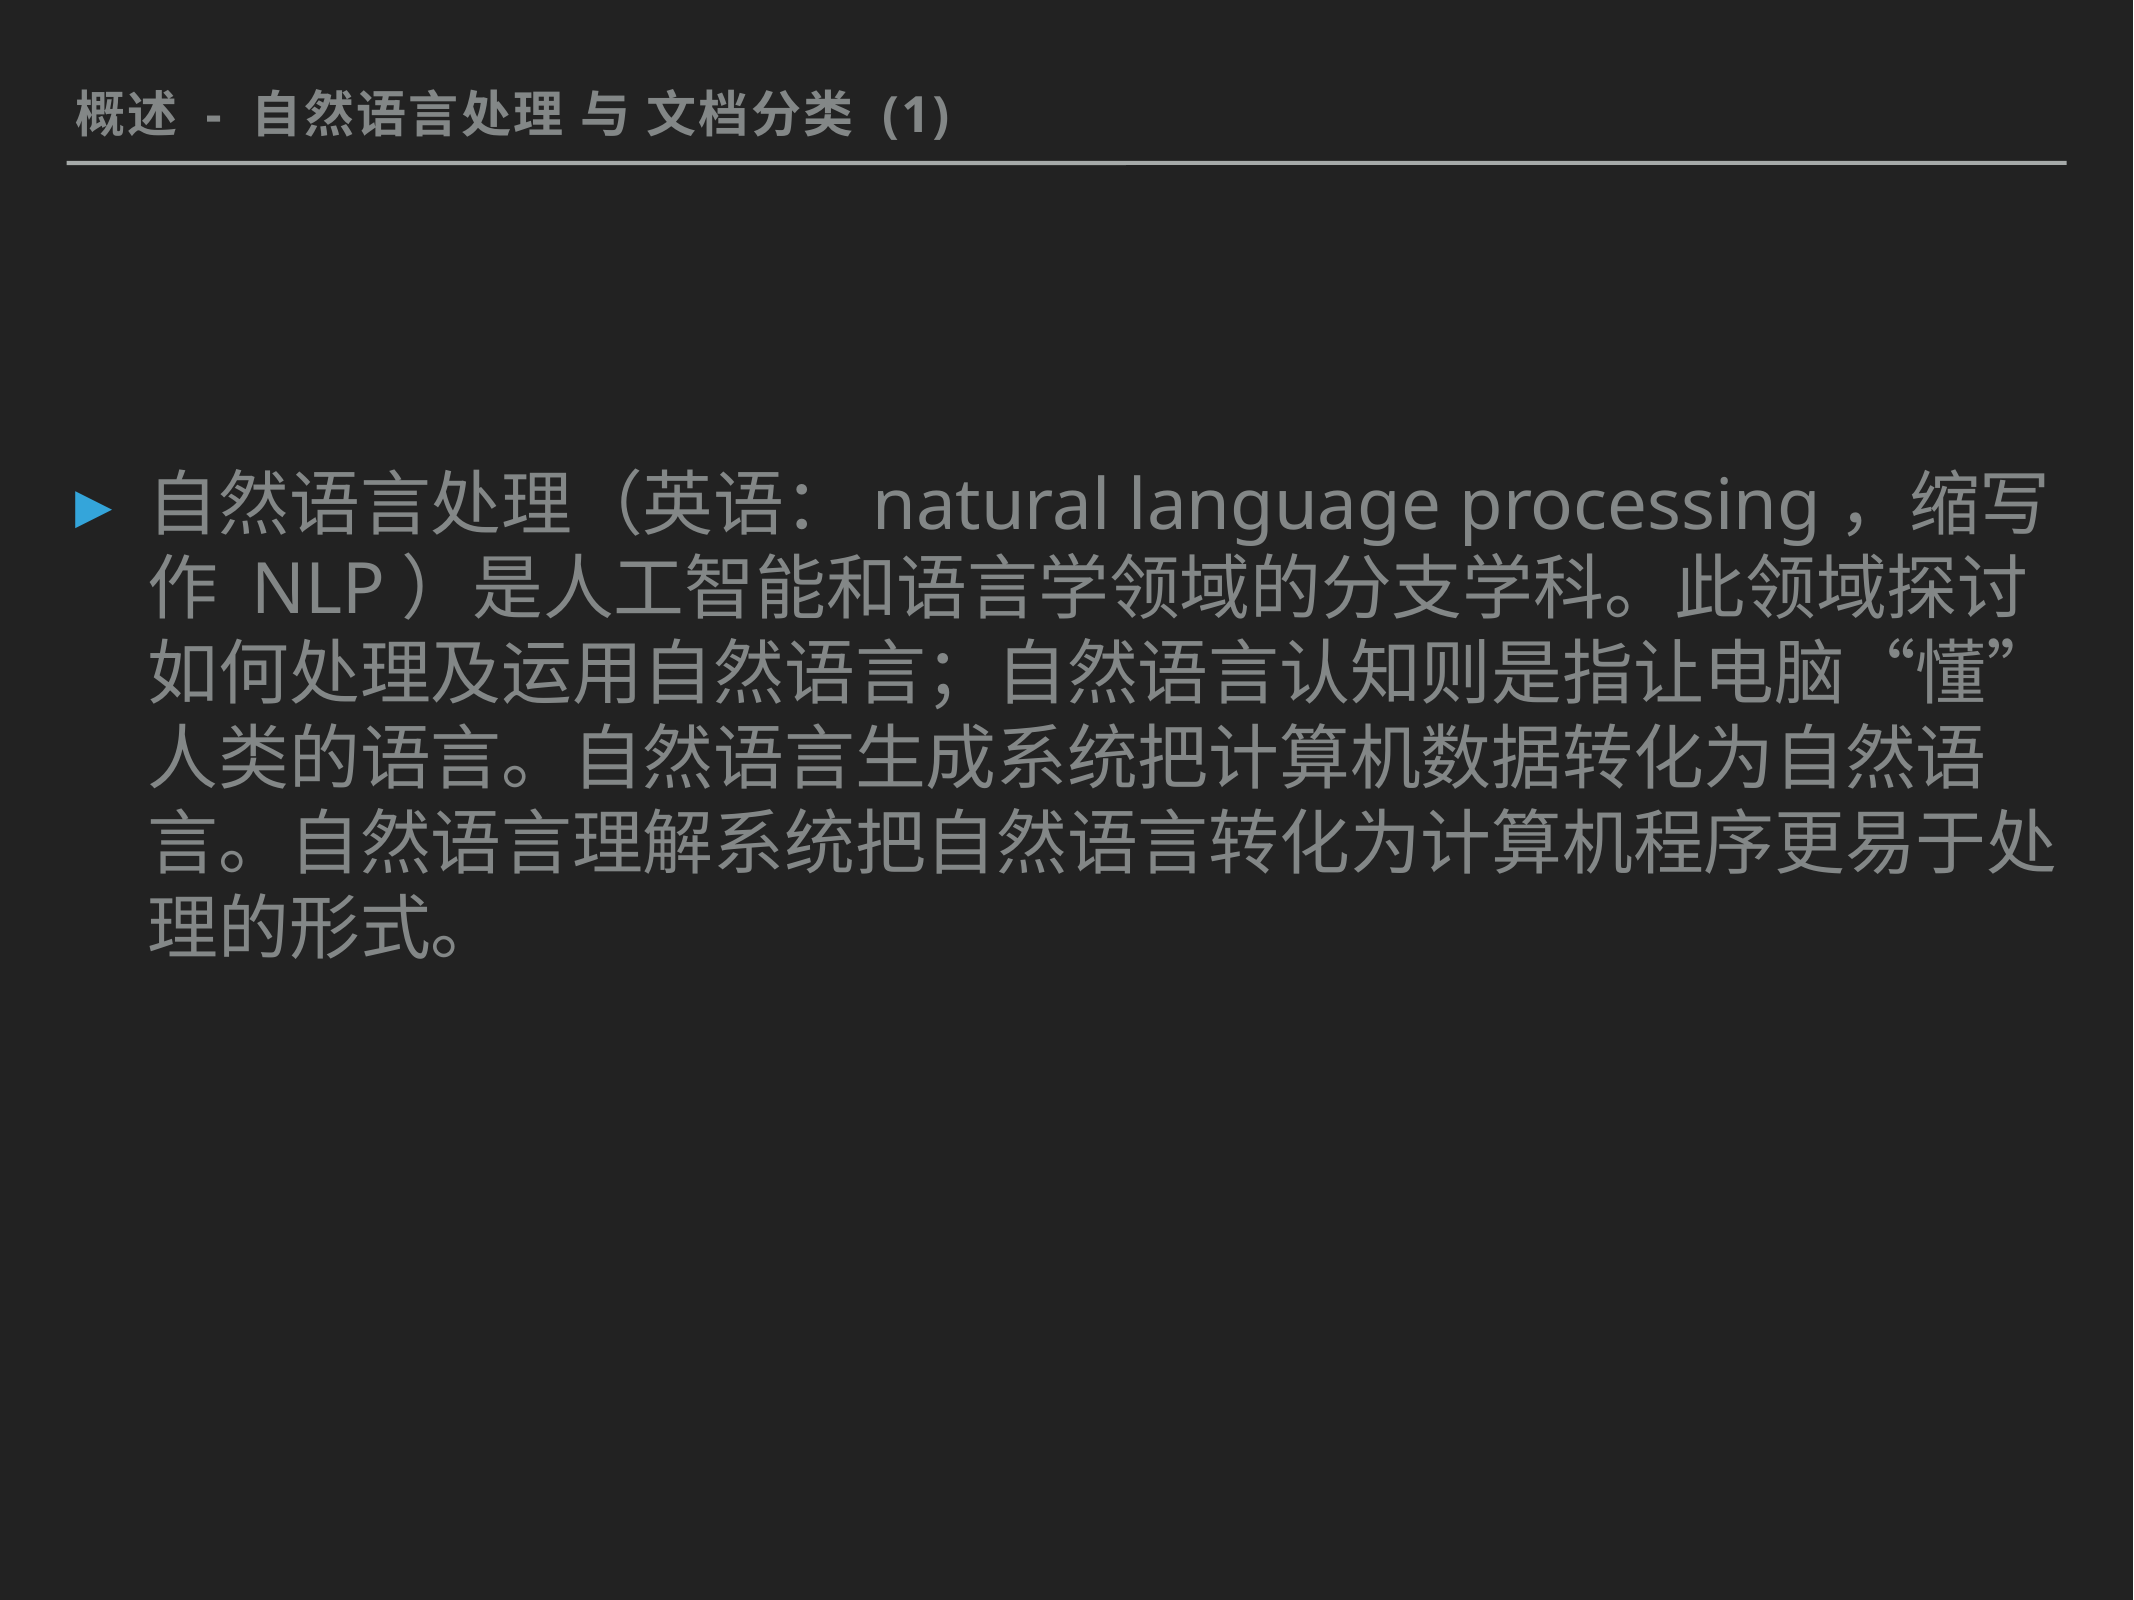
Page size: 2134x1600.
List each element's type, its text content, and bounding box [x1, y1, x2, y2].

list 自然语言处理（英语：natural language processing，缩写作 NLP）是人工智能和语言学领域的分支学科。此领域探讨如何处理及运用自然语言；自然语言认知则是指让电脑“懂”人类的语言。自然语言生成系统把计算机数据转化为自然语言。自然语言理解系统把自然语言转化为计算机程序更易于处理的形式。 [66, 449, 2068, 1453]
list 概述 - 自然语言处理 与 文档分类 (1) [66, 64, 1901, 151]
